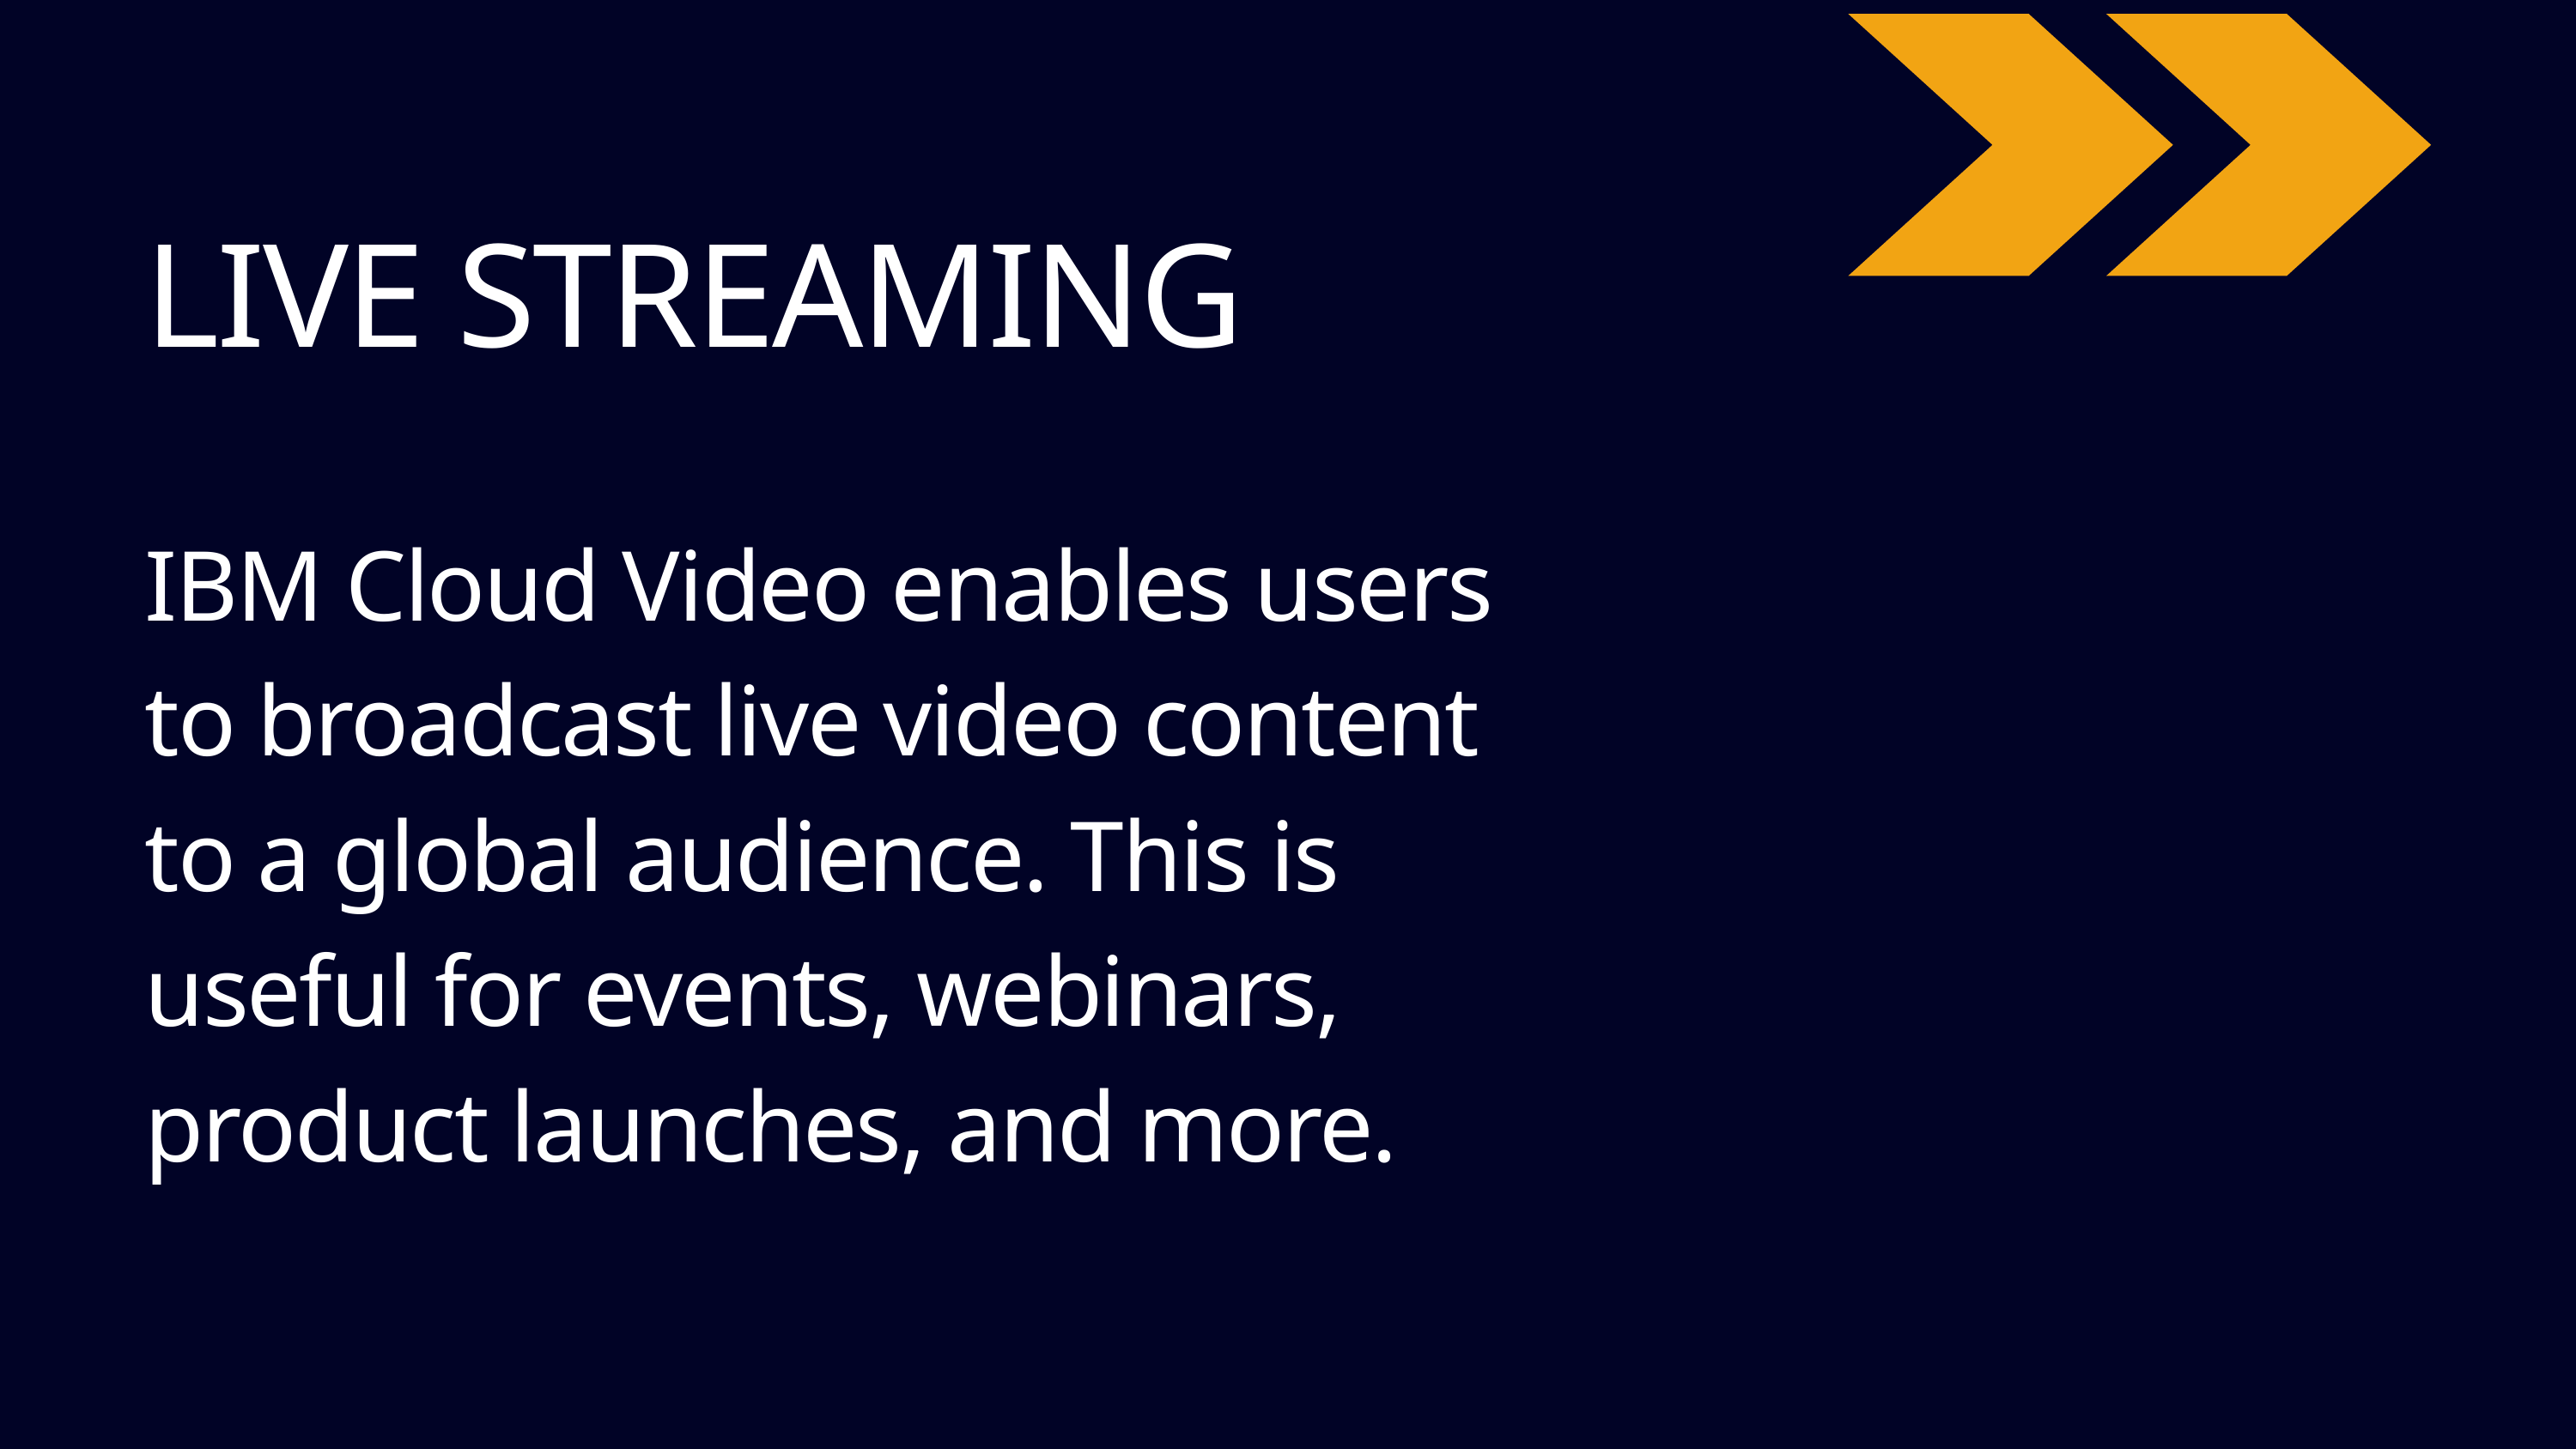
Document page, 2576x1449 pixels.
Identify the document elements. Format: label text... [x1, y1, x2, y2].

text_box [1848, 13, 2173, 276]
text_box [2175, 13, 2432, 276]
text_box IBM Cloud Video enables users to broadcast live video content to a global audience. This is useful for events, webinars, product launches, and more. [144, 505, 1540, 1181]
text_box LIVE STREAMING [144, 239, 1358, 376]
